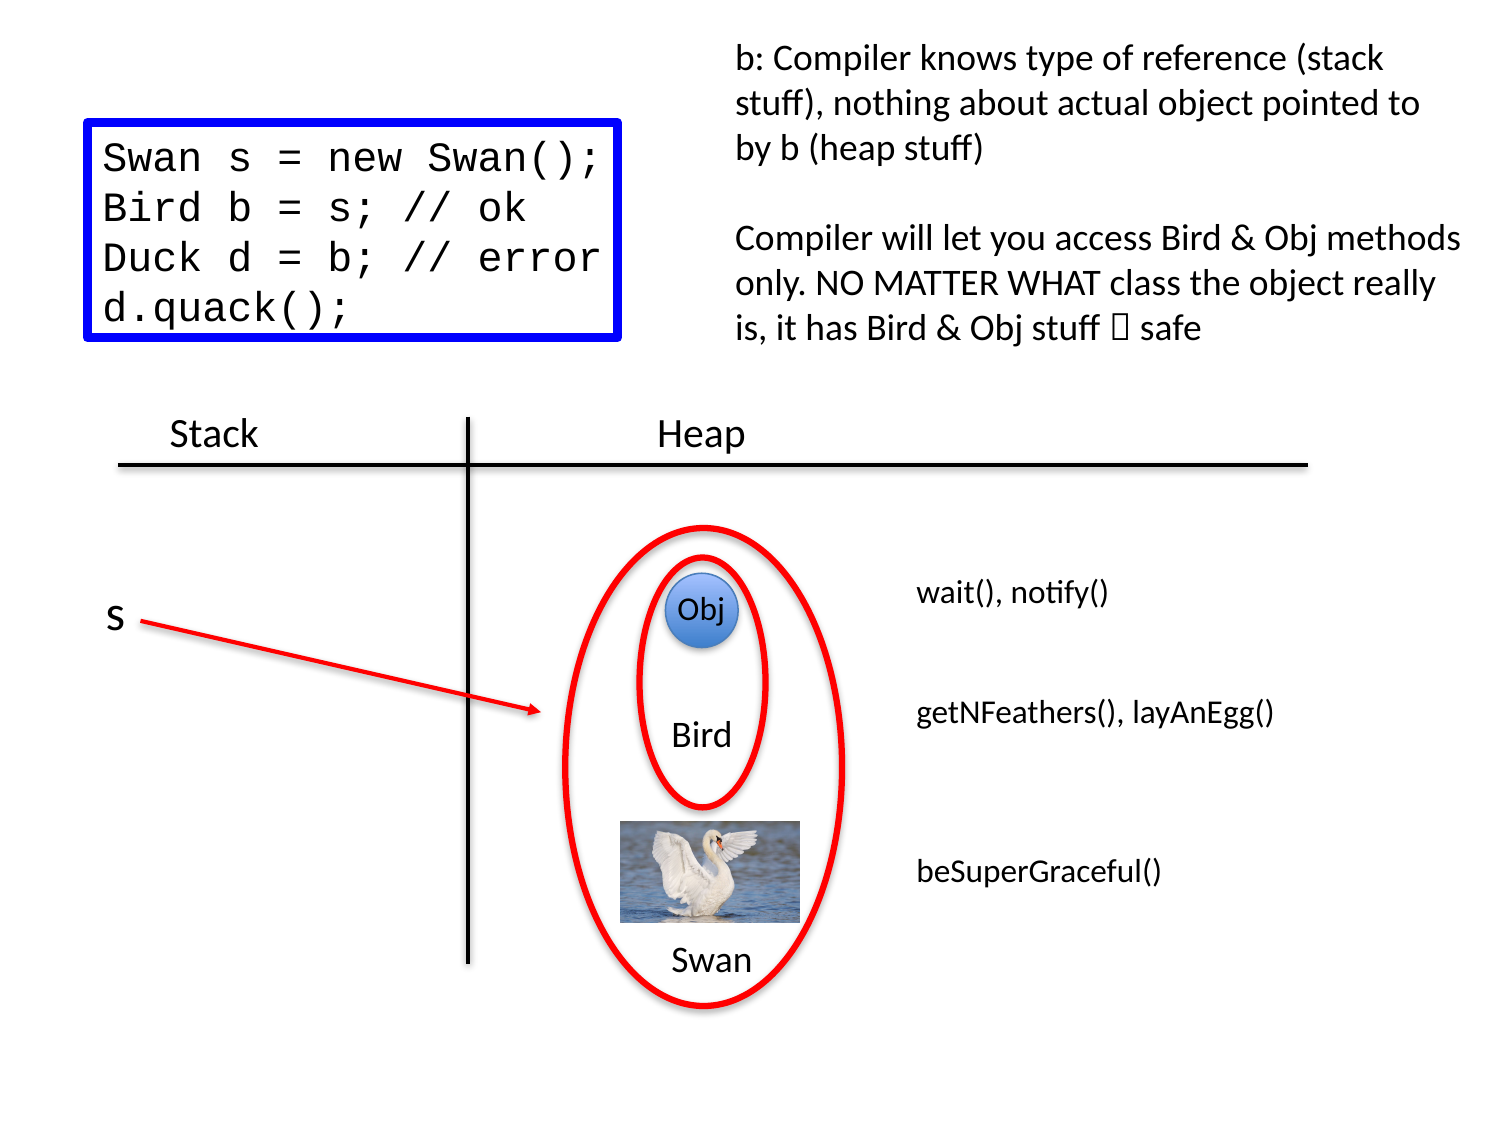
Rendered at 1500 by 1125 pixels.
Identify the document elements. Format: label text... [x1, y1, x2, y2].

text_box s [90, 573, 140, 648]
text_box wait(), notify() getNFeathers(), layAnEgg() beSuperGraceful() [901, 562, 1291, 897]
text_box [564, 527, 843, 1007]
picture [619, 821, 800, 923]
text_box Swan s = new Swan(); Bird b = s; // ok Duck d = b; // error d.quack(); [87, 122, 618, 338]
text_box Stack Heap [154, 398, 762, 463]
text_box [140, 620, 542, 713]
text_box b: Compiler knows type of reference (stack stuff), nothing about actual object pointed to by b (heap stuff) Compiler will let you access Bird & Obj methods only. NO MATTER WHAT class the object really is, it has Bird & Obj stuff  safe [720, 25, 1478, 356]
